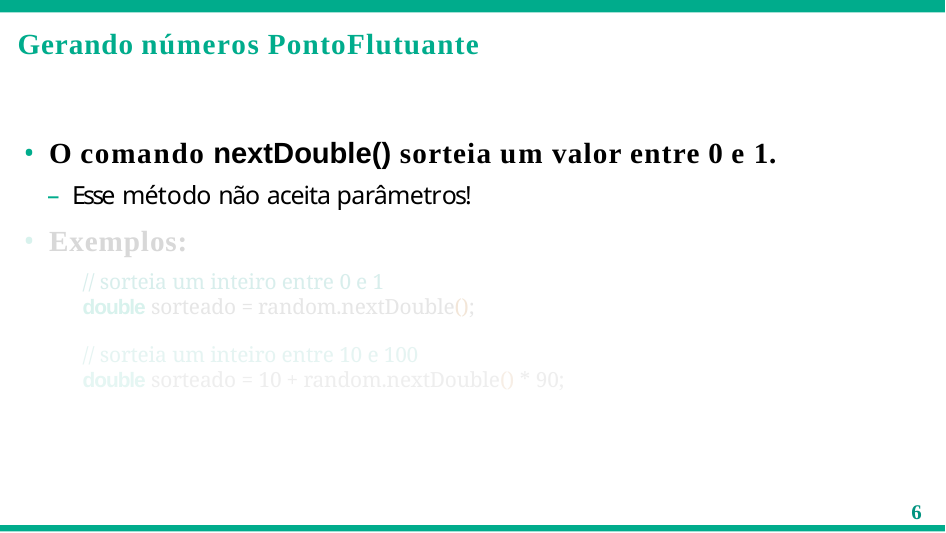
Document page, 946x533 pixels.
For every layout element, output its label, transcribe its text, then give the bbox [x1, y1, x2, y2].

text_box [0, 525, 945, 532]
text_box O comando nextDouble() sorteia um valor entre 0 e 1. – Esse método não aceita parâmetros! Exemplos: // sorteia um inteiro entre 0 e 1 double sorteado = random.nextDouble(); // sorteia um inteiro entre 10 e 100 double sorteado = 10 + random.nextDouble() * 90; [21, 119, 779, 392]
text_box 6 [909, 496, 924, 524]
title Gerando números PontoFlutuante [15, 22, 483, 115]
